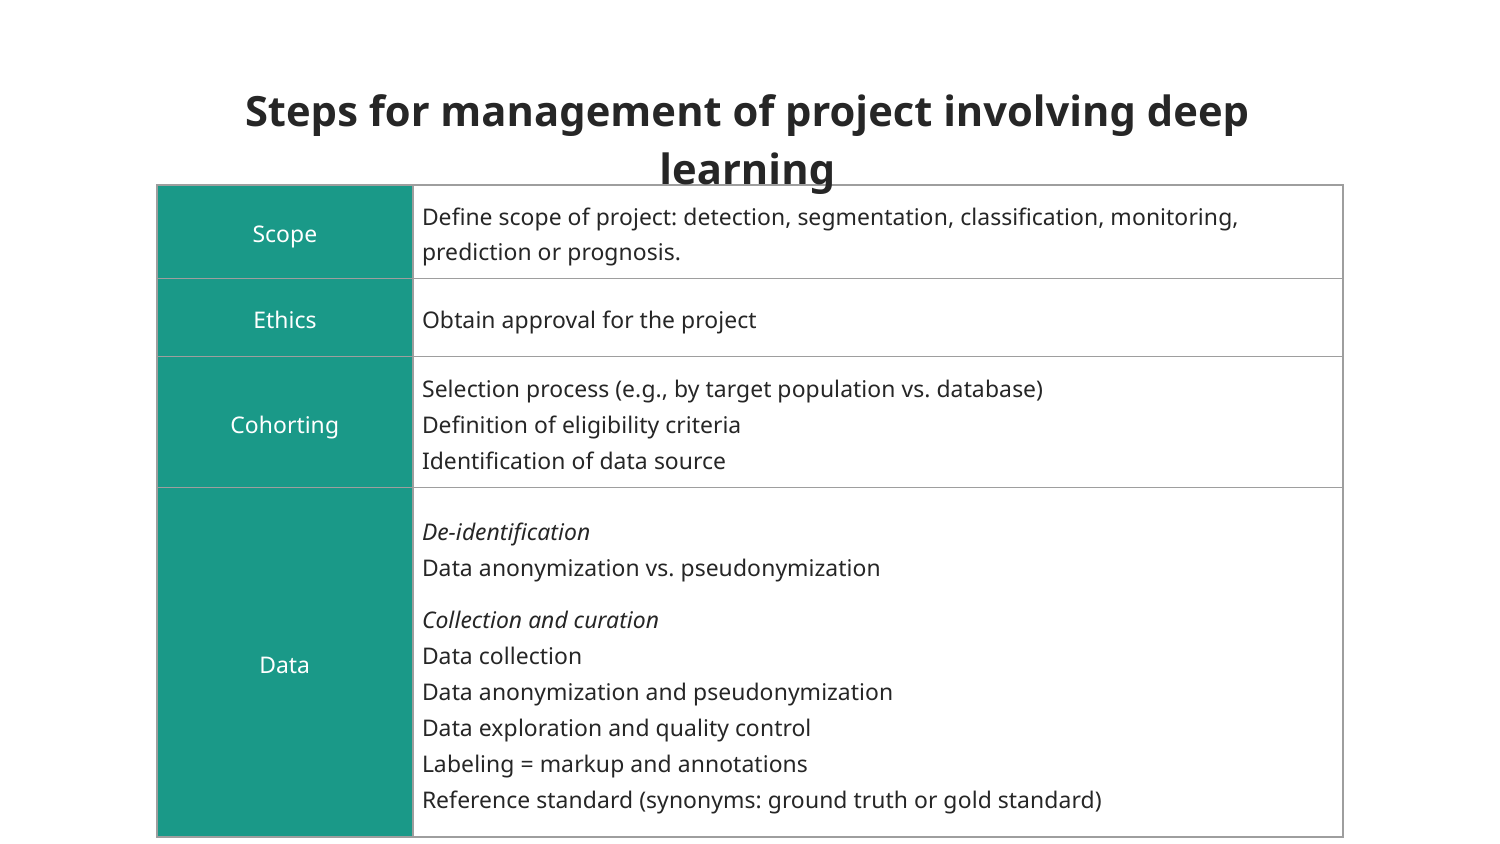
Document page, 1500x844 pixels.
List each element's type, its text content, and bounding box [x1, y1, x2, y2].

table_cell De-identification Data anonymization vs. pseudonymization Collection and curation Data collection Data anonymization and pseudonymization Data exploration and quality control Labeling = markup and annotations Reference standard (synonyms: ground truth or gold standard) [414, 488, 1342, 836]
table_header Scope [158, 186, 412, 278]
table_cell Data [158, 488, 412, 836]
table_cell Ethics [158, 279, 412, 356]
text_box Steps for management of project involving deep learning [154, 62, 1341, 143]
table_cell Cohorting [158, 357, 412, 487]
table_cell Selection process (e.g., by target population vs. database) Definition of eligibility criteria Identification of data source [414, 357, 1342, 487]
table_header Define scope of project: detection, segmentation, classification, monitoring, prediction or prognosis. [414, 186, 1342, 278]
table_cell Obtain approval for the project [414, 279, 1342, 356]
